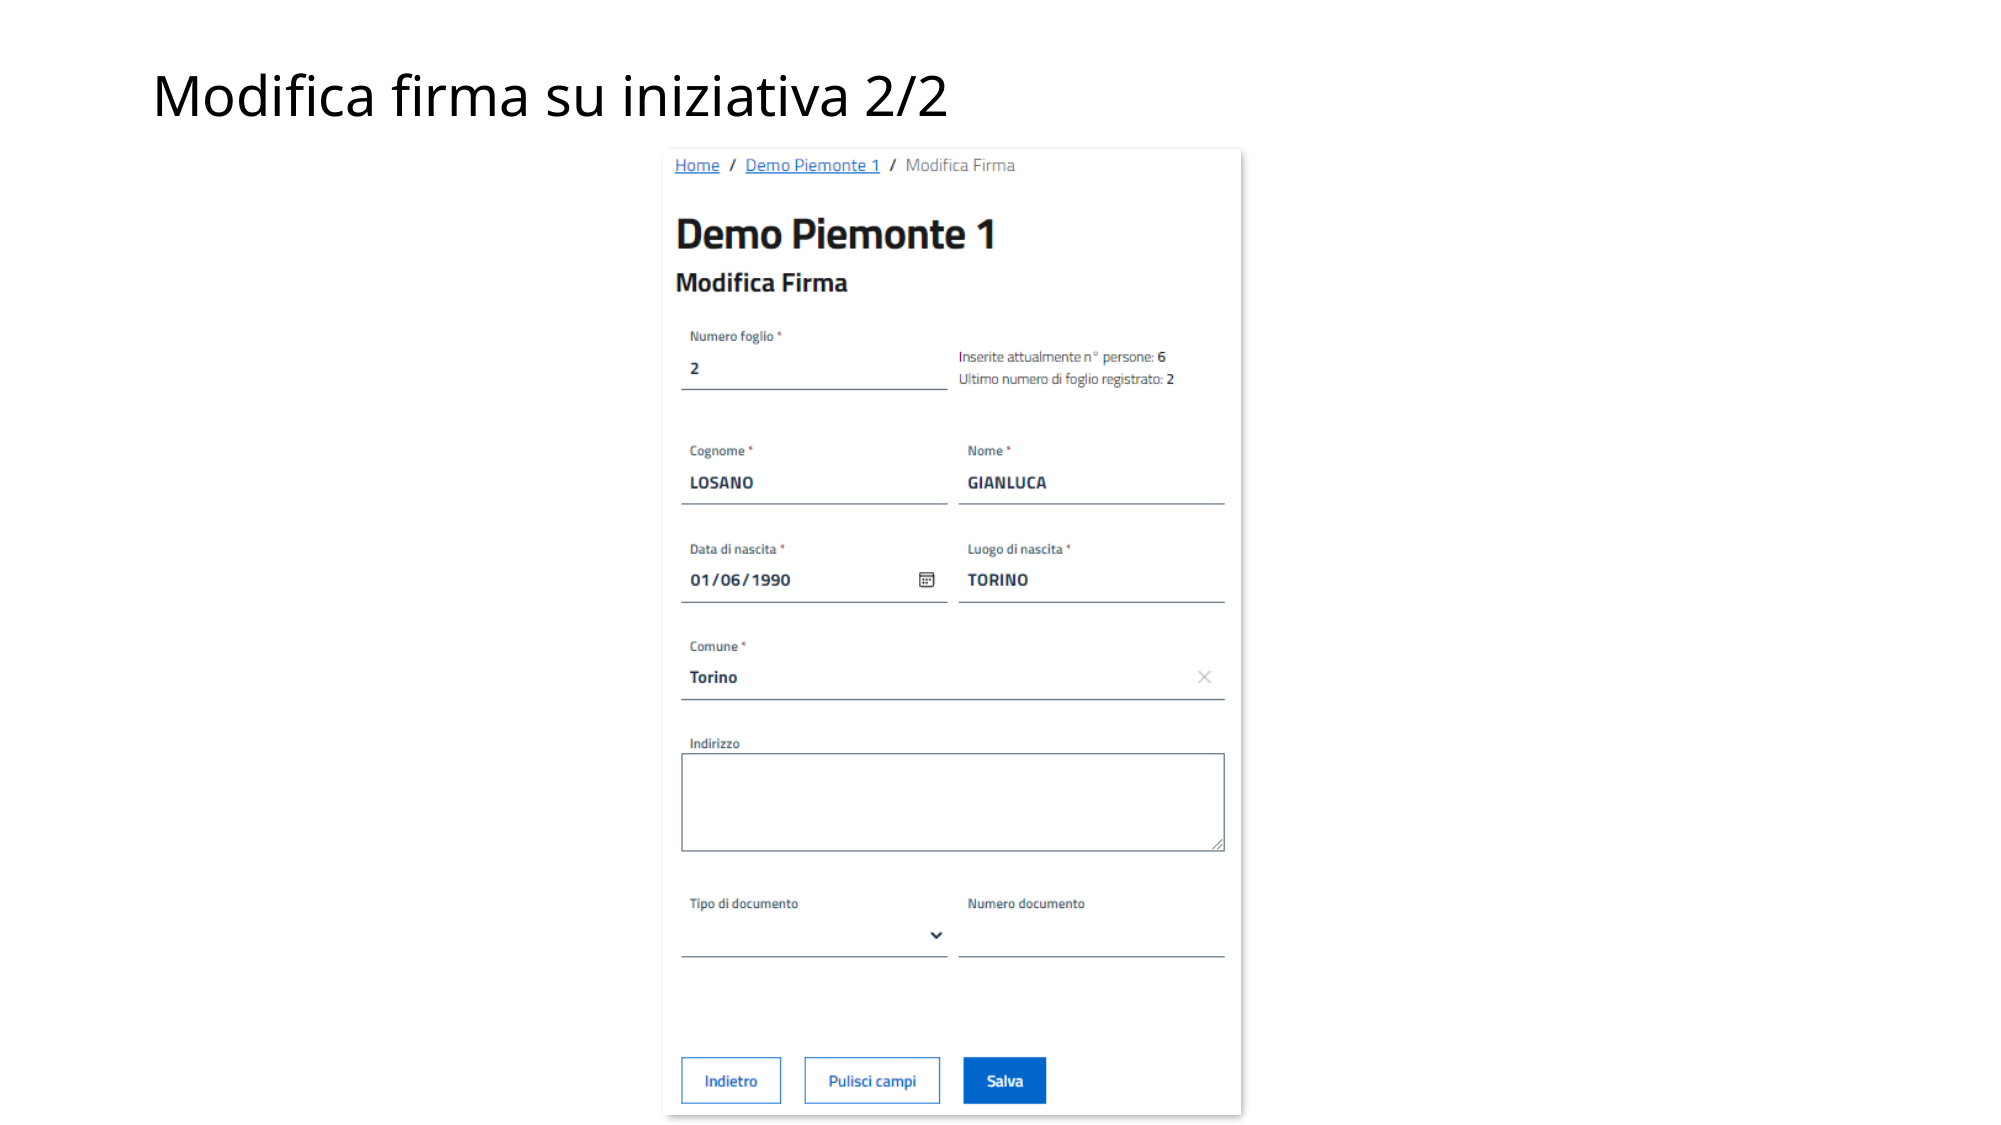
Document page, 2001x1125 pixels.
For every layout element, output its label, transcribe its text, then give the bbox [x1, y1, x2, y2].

title Modifica firma su iniziativa 2/2 [137, 59, 1863, 204]
picture [663, 149, 1241, 1115]
